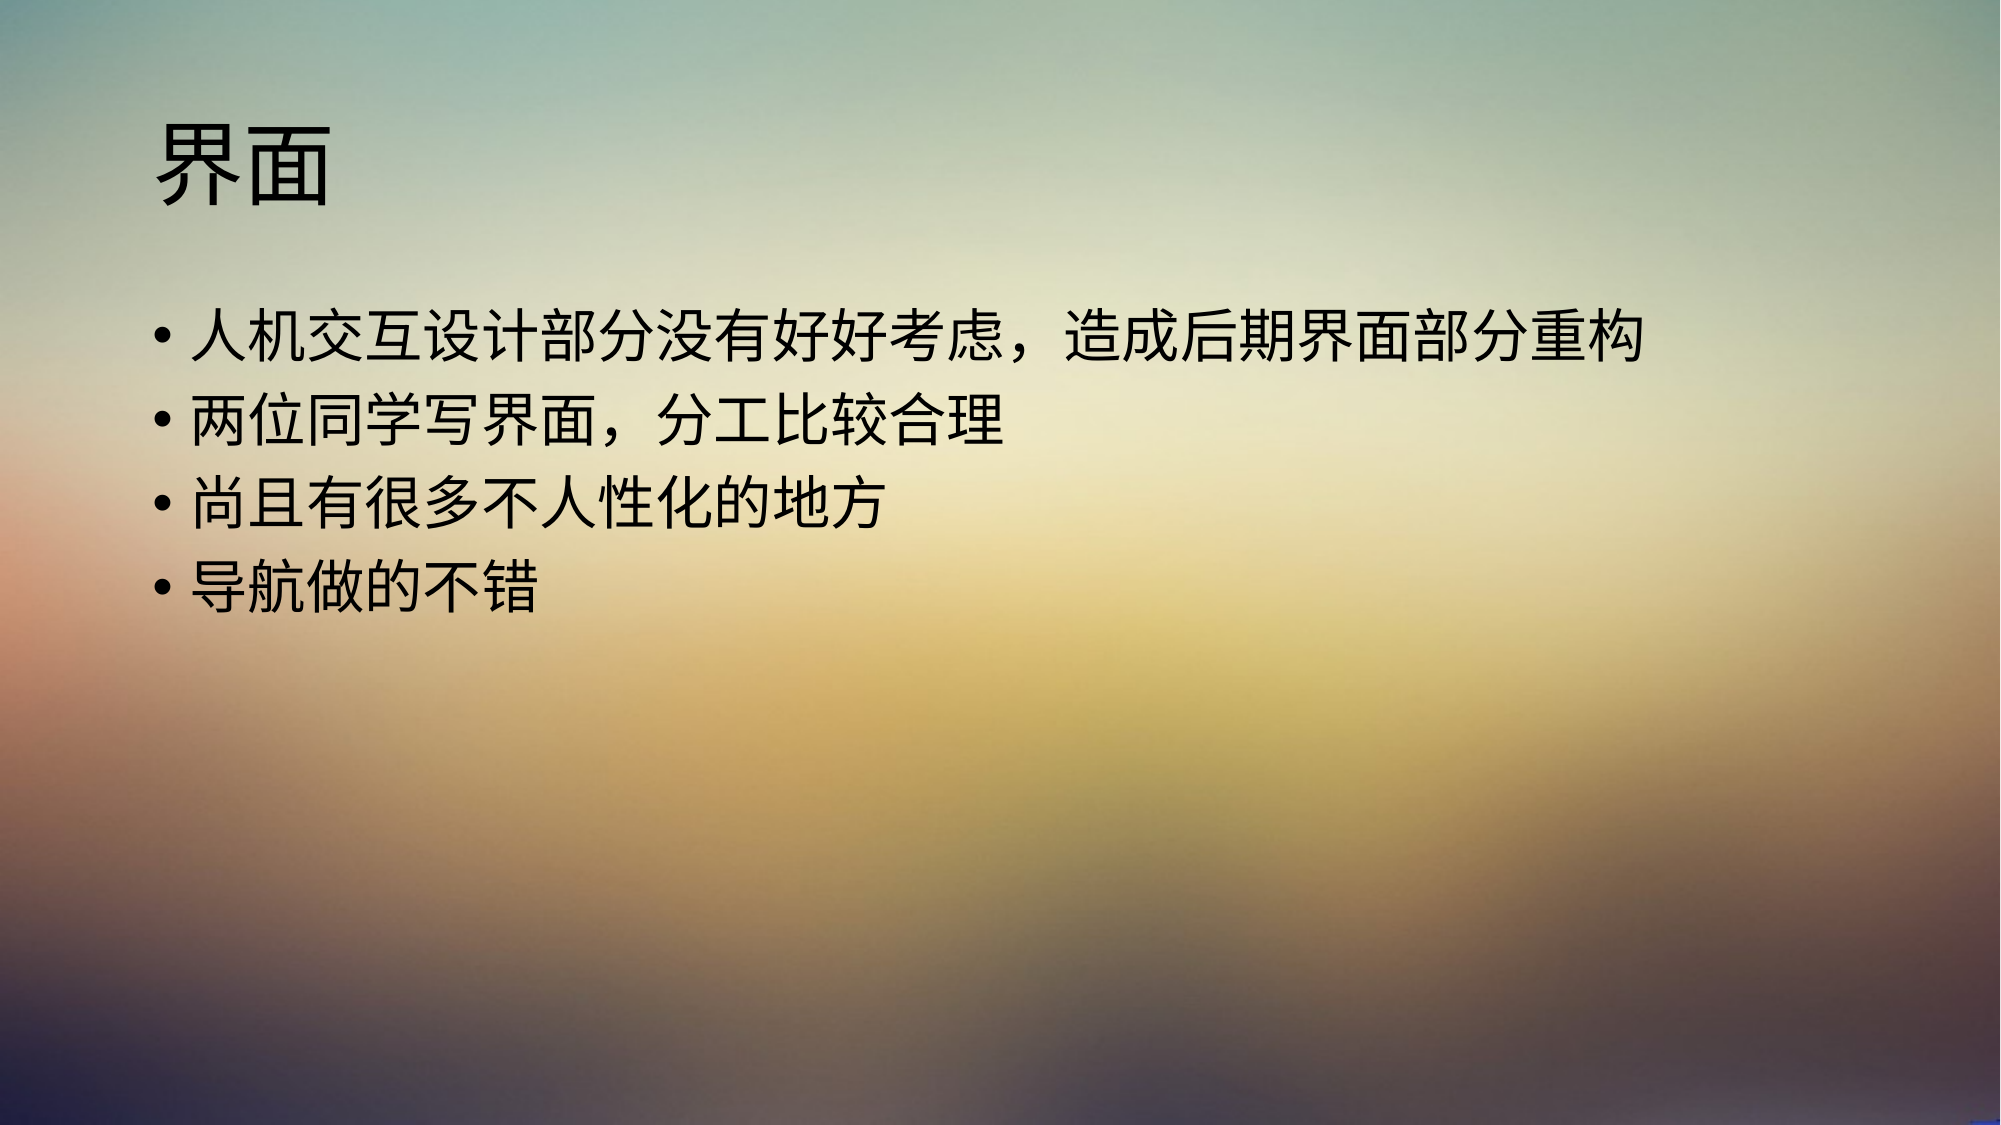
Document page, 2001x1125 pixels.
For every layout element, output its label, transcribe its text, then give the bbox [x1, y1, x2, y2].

list 人机交互设计部分没有好好考虑，造成后期界面部分重构 两位同学写界面，分工比较合理 尚且有很多不人性化的地方 导航做的不错 [137, 299, 1863, 1014]
picture [0, 0, 2001, 1125]
title 界面 [137, 59, 1863, 278]
